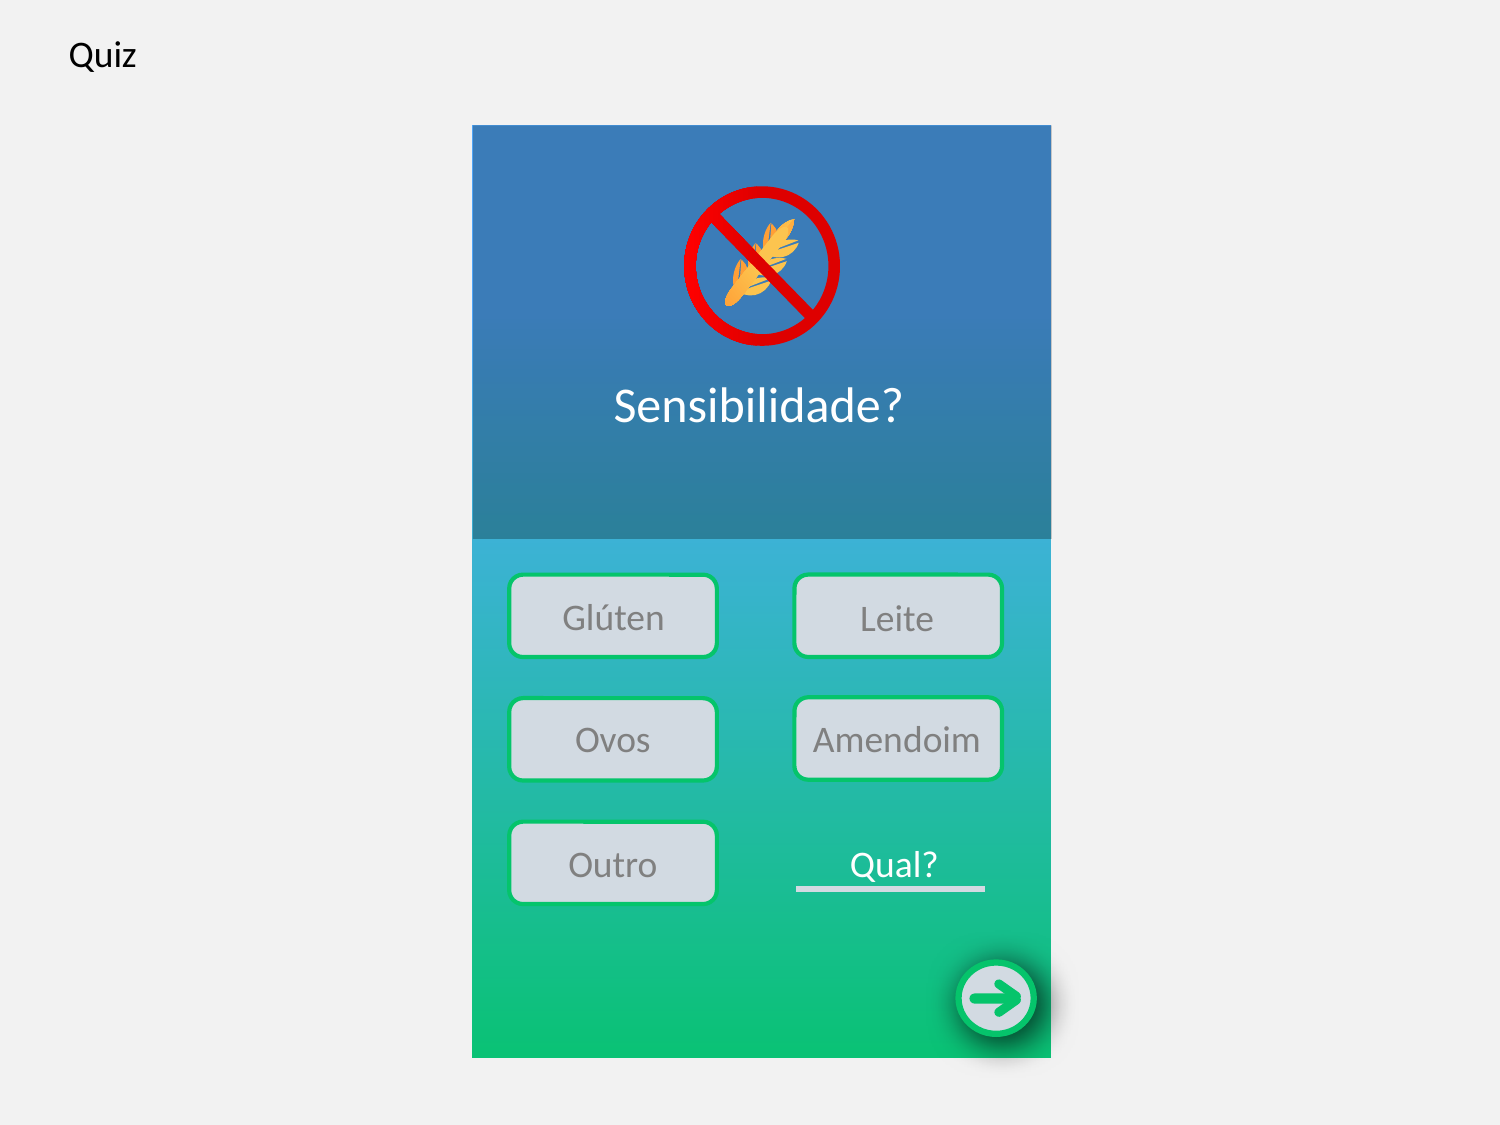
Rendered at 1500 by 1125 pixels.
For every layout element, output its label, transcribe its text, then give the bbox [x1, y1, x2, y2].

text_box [600, 98, 923, 427]
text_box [958, 962, 1034, 1035]
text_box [508, 574, 718, 658]
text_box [508, 697, 718, 781]
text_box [794, 574, 1003, 658]
picture [472, 125, 1052, 1058]
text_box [794, 697, 1003, 780]
text_box Quiz [53, 22, 152, 83]
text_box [508, 821, 718, 905]
